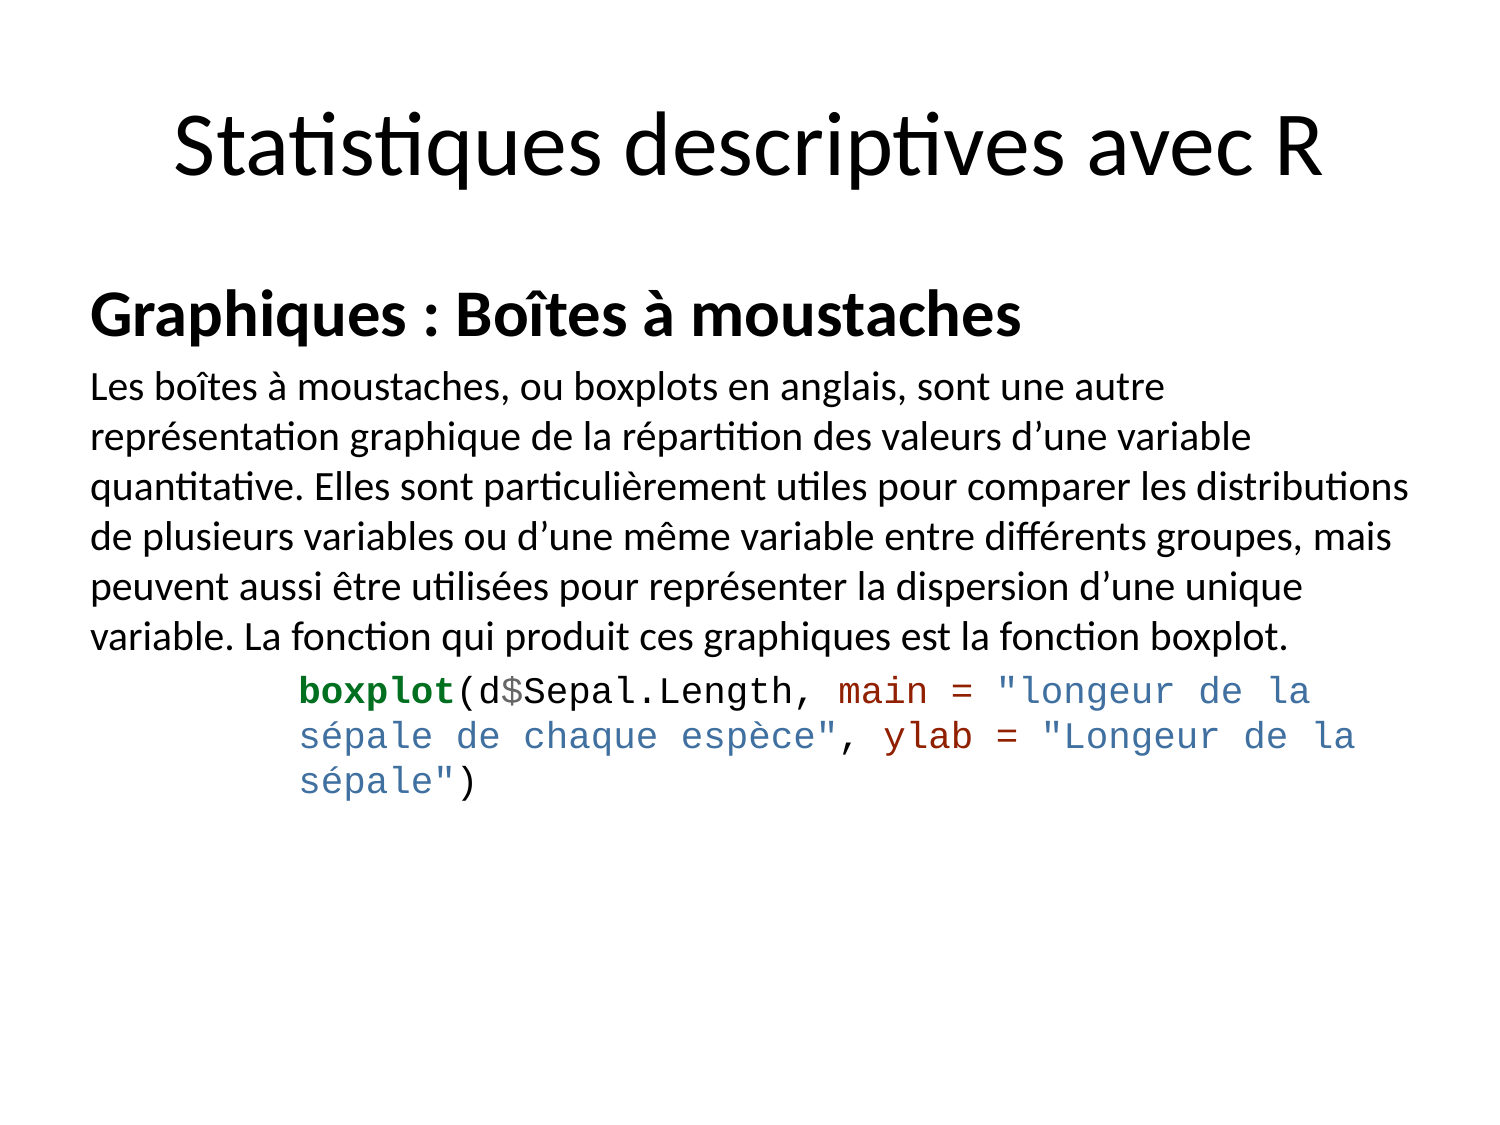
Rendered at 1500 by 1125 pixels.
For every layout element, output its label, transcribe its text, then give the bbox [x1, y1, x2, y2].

title Statistiques descriptives avec R [75, 45, 1425, 233]
list Graphiques : Boîtes à moustaches Les boîtes à moustaches, ou boxplots en anglais, sont une autre représentation graphique de la répartition des valeurs d’une variable quantitative. Elles sont particulièrement utiles pour comparer les distributions de plusieurs variables ou d’une même variable entre différents groupes, mais peuvent aussi être utilisées pour représenter la dispersion d’une unique variable. La fonction qui produit ces graphiques est la fonction boxplot. boxplot(d$Sepal.Length, main = "longeur de la sépale de chaque espèce", ylab = "Longeur de la sépale") [75, 262, 1425, 1005]
